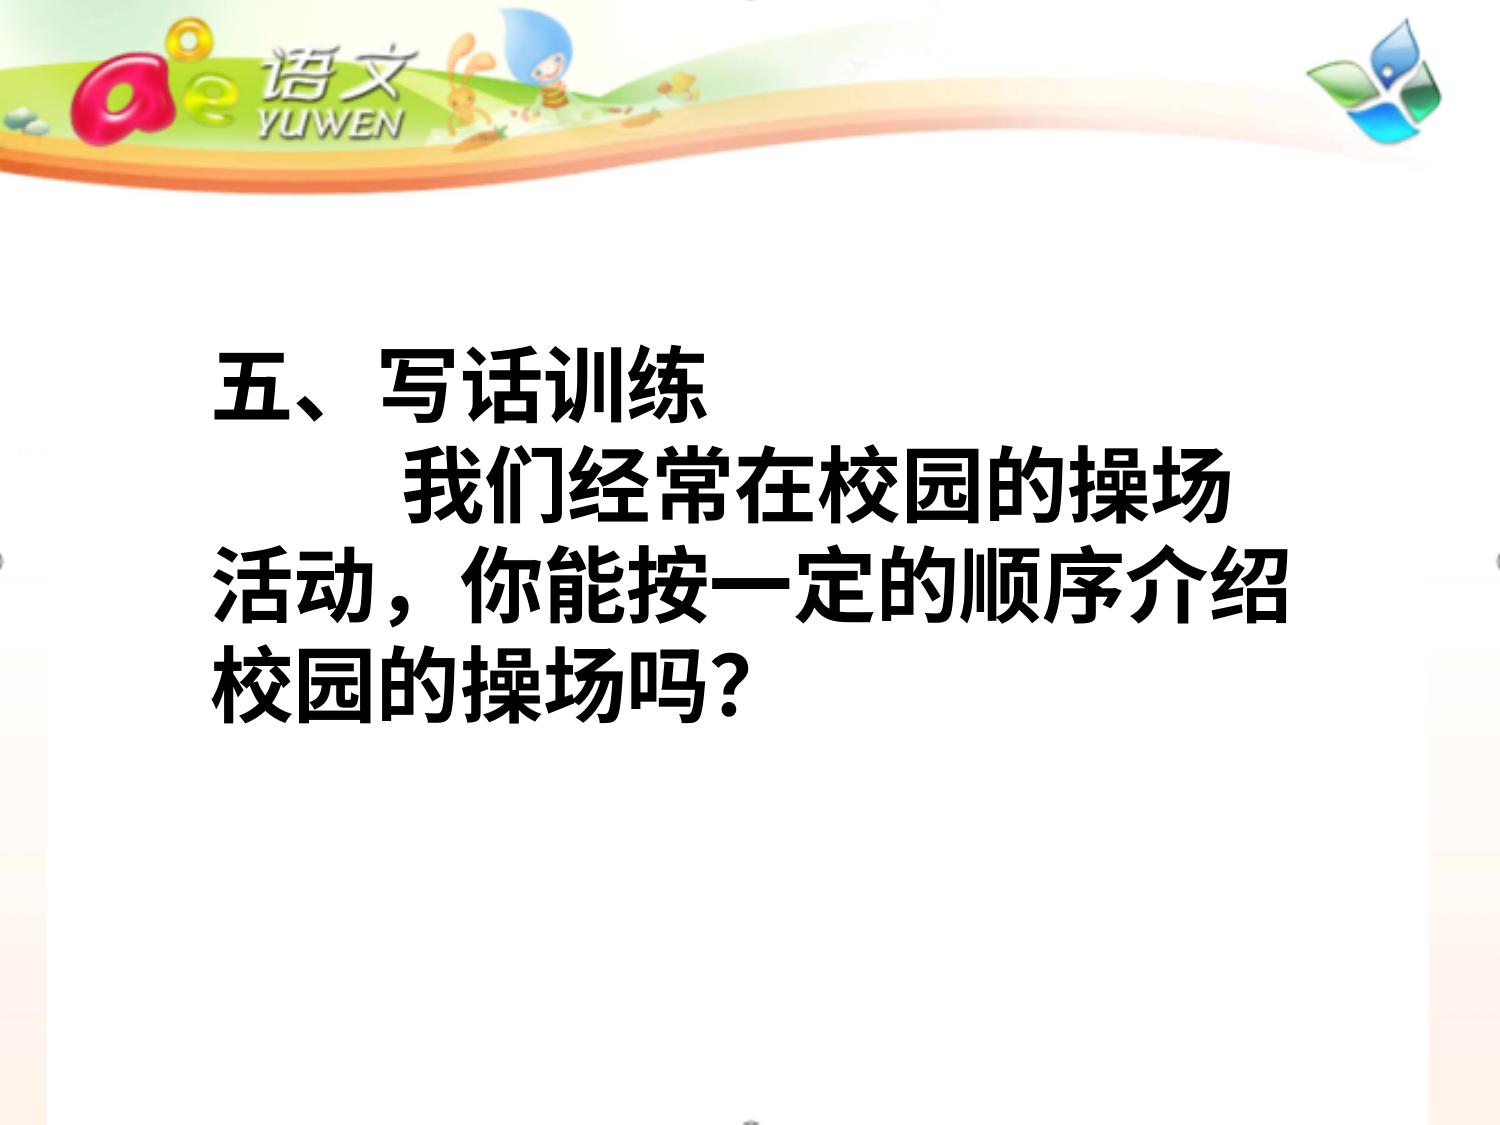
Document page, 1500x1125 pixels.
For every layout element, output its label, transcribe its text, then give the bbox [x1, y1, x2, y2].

picture [0, 0, 1500, 1125]
text_box 五、写话训练 我们经常在校园的操场活动，你能按一定的顺序介绍校园的操场吗？ [195, 325, 1331, 741]
